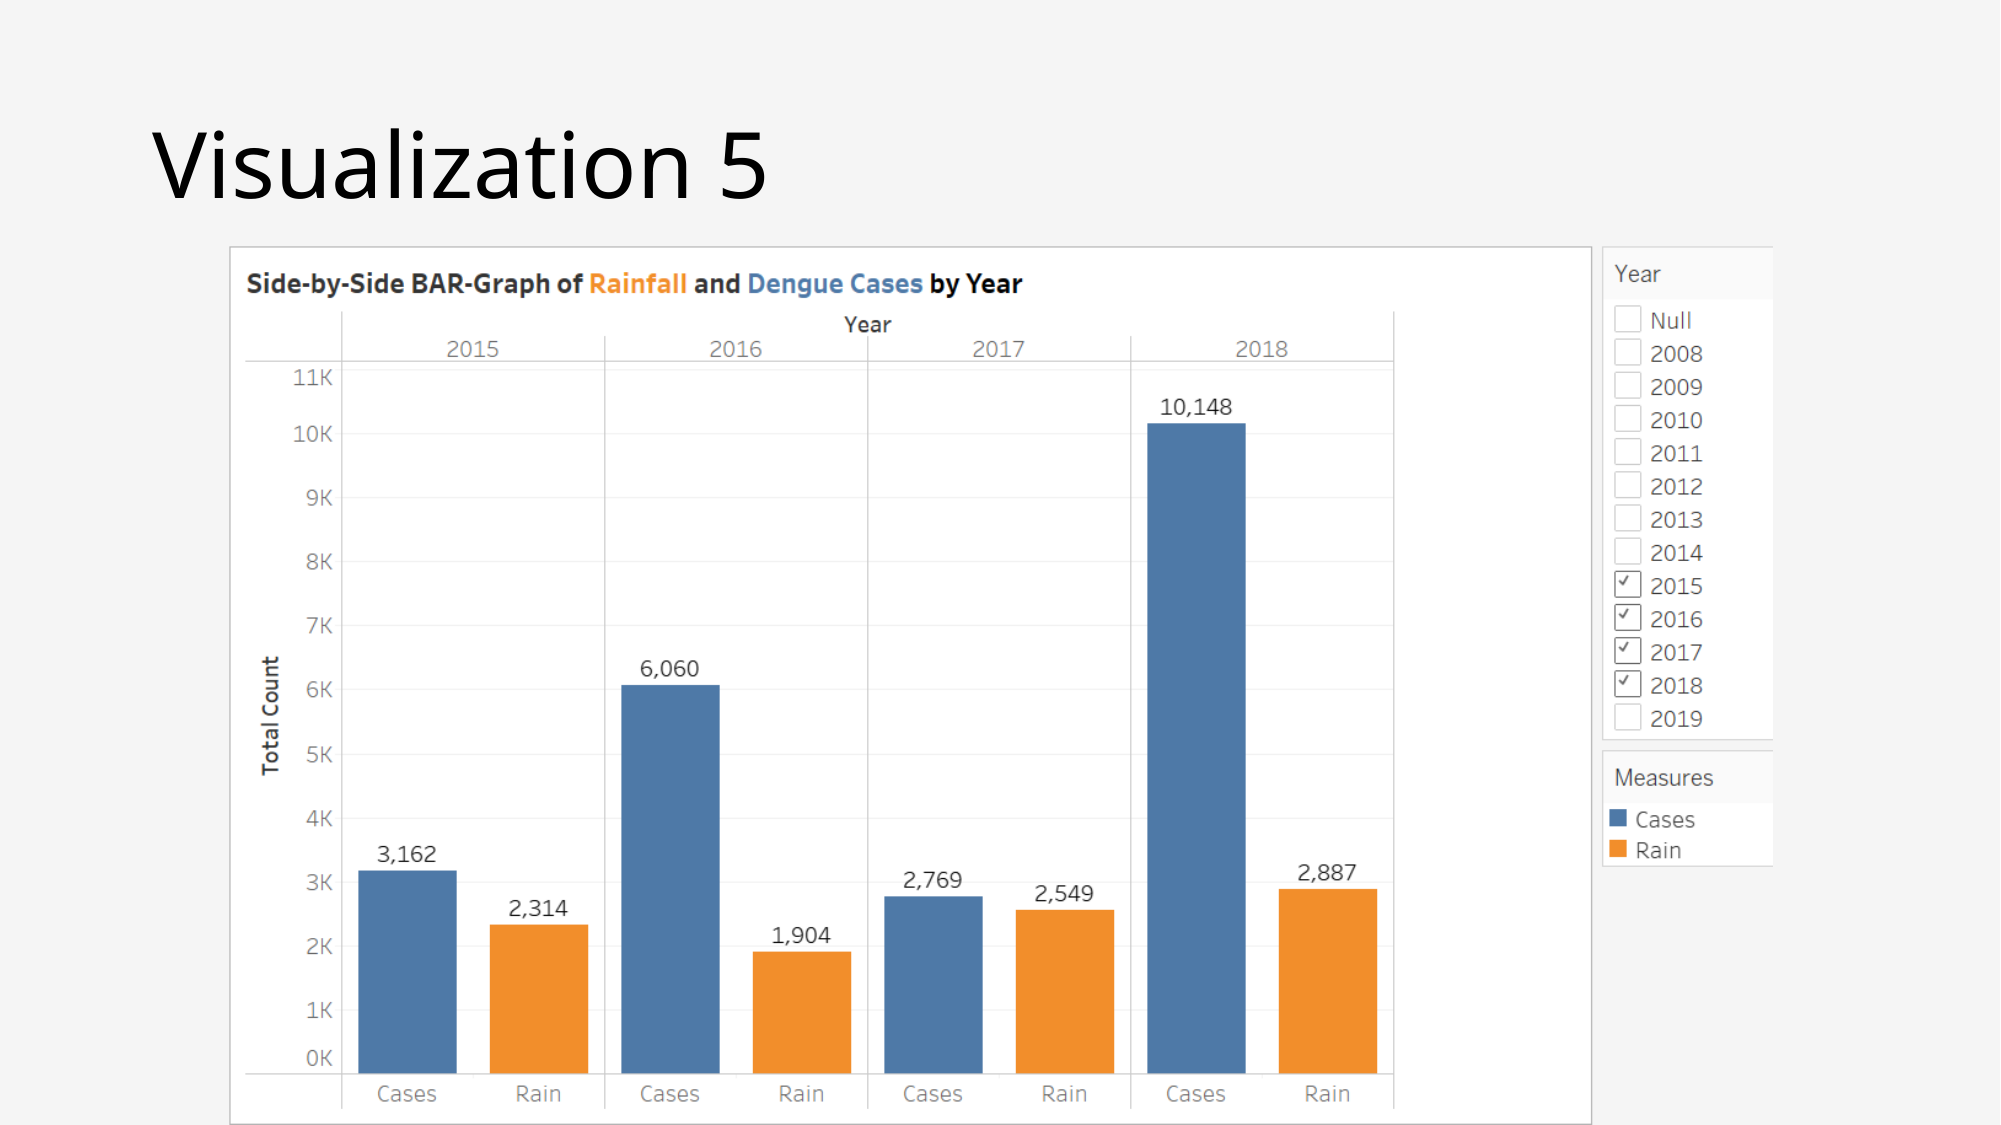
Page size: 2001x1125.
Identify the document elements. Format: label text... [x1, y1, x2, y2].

title Visualization 5 [137, 59, 1863, 278]
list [227, 244, 1773, 1125]
